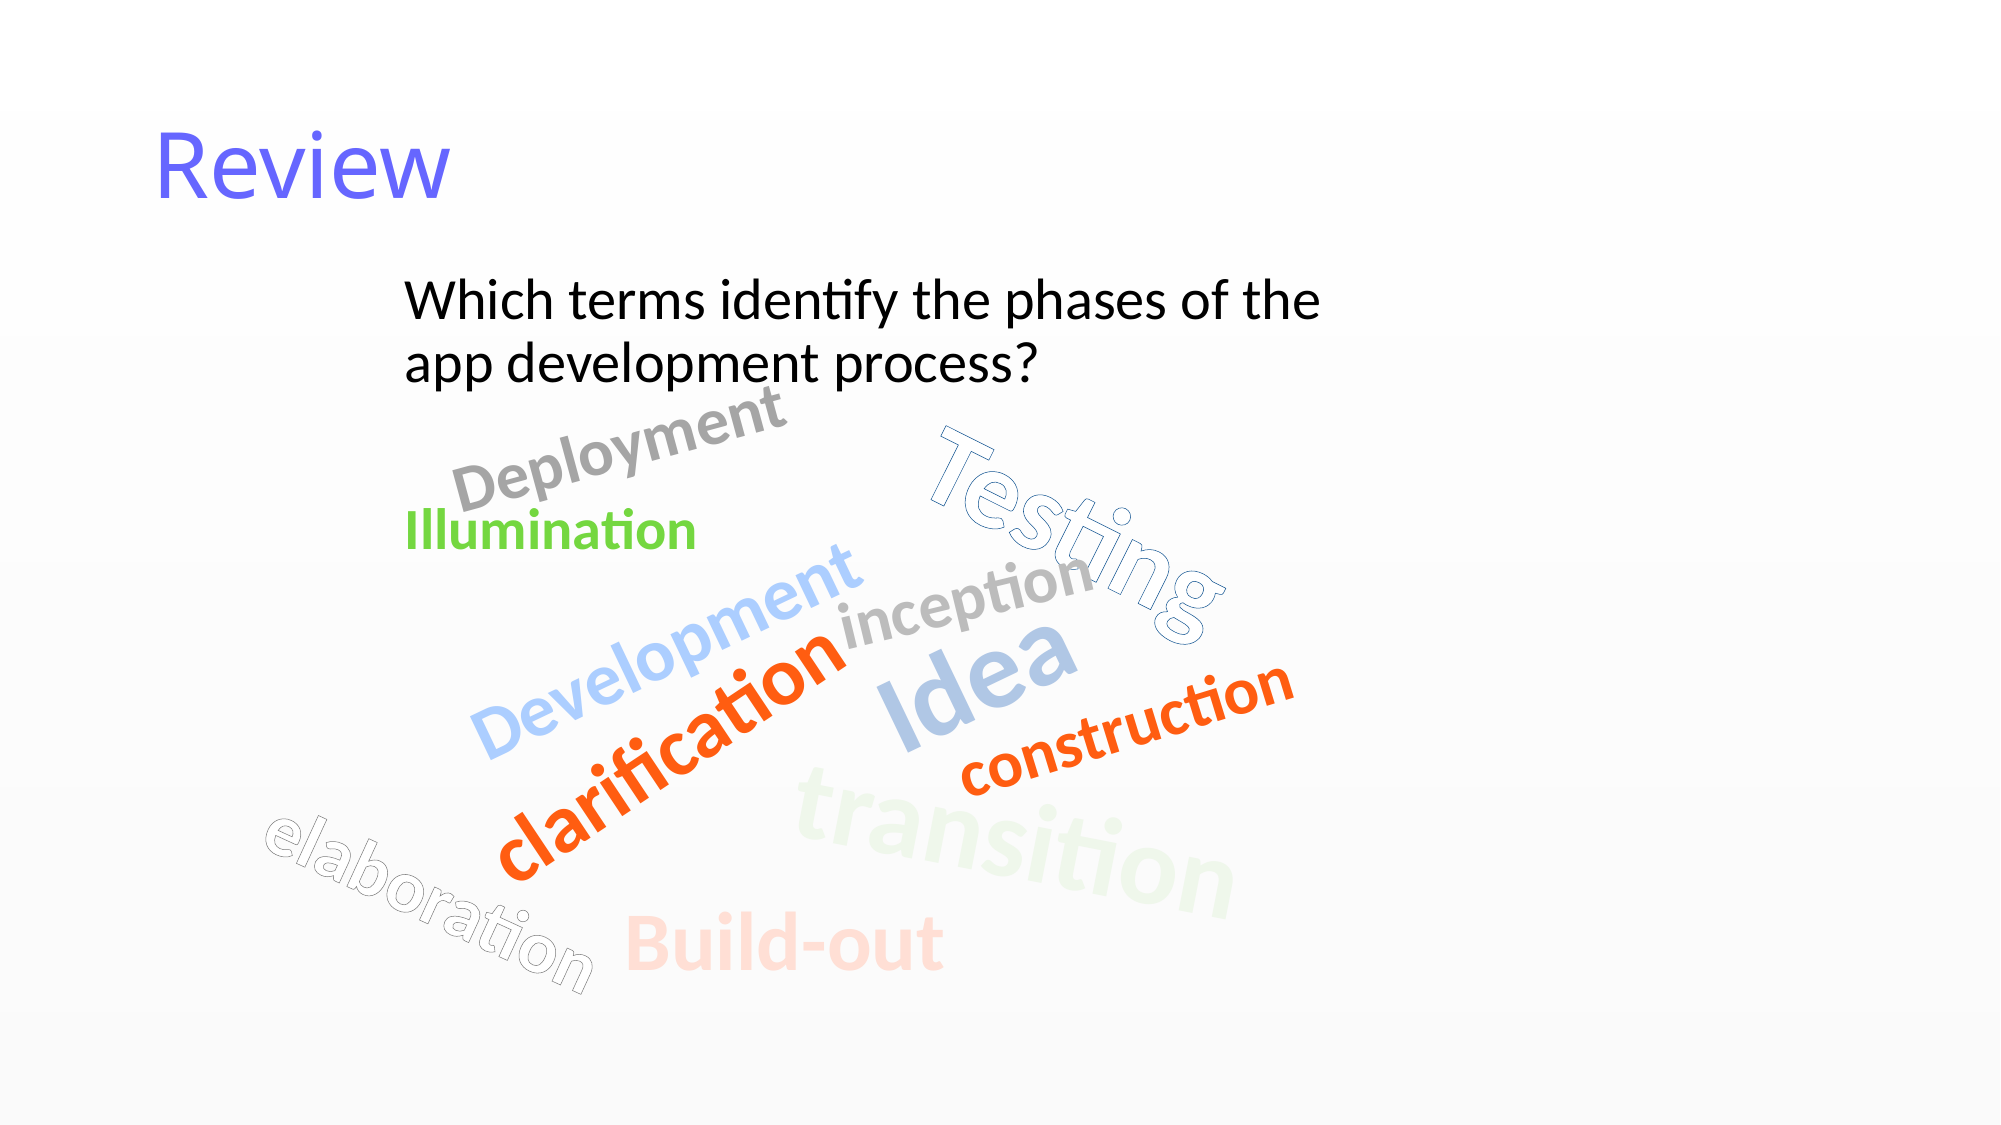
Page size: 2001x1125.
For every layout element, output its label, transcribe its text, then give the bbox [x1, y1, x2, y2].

list Which terms identify the phases of the app development process? Illumination [389, 261, 1362, 1005]
text_box Idea [853, 617, 1105, 740]
text_box Testing [885, 376, 1271, 657]
text_box Deployment [426, 348, 810, 538]
text_box construction [930, 621, 1319, 824]
text_box transition [768, 714, 1270, 954]
text_box Build-out [609, 879, 961, 995]
title Review [137, 59, 1863, 278]
text_box inception [813, 513, 1118, 675]
text_box elaboration [235, 764, 633, 1024]
text_box clarification [451, 628, 878, 891]
text_box Development [438, 500, 877, 790]
